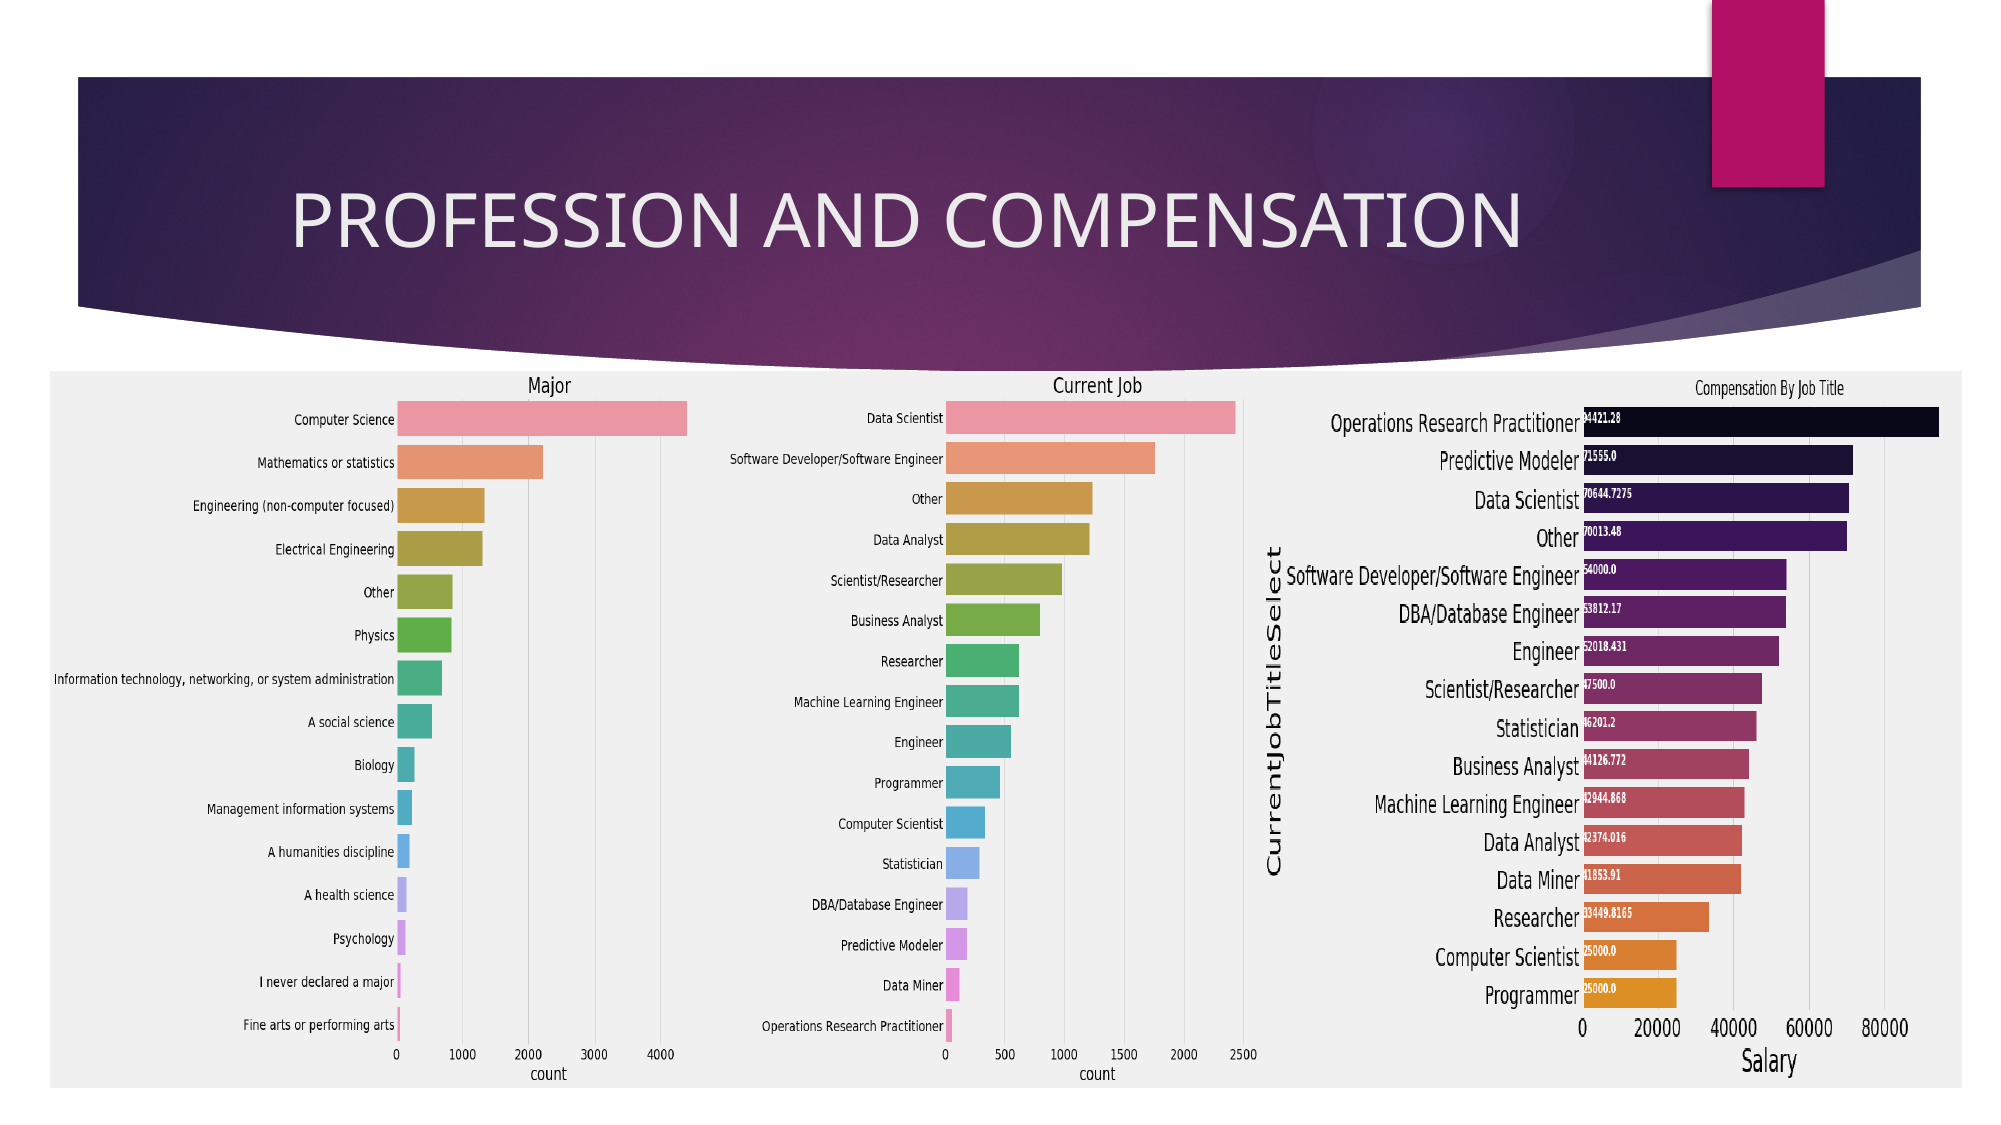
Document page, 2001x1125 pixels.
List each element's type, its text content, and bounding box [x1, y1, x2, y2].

title PROFESSION AND COMPENSATION [189, 159, 1627, 276]
picture [1260, 371, 1962, 1088]
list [49, 371, 1258, 1088]
